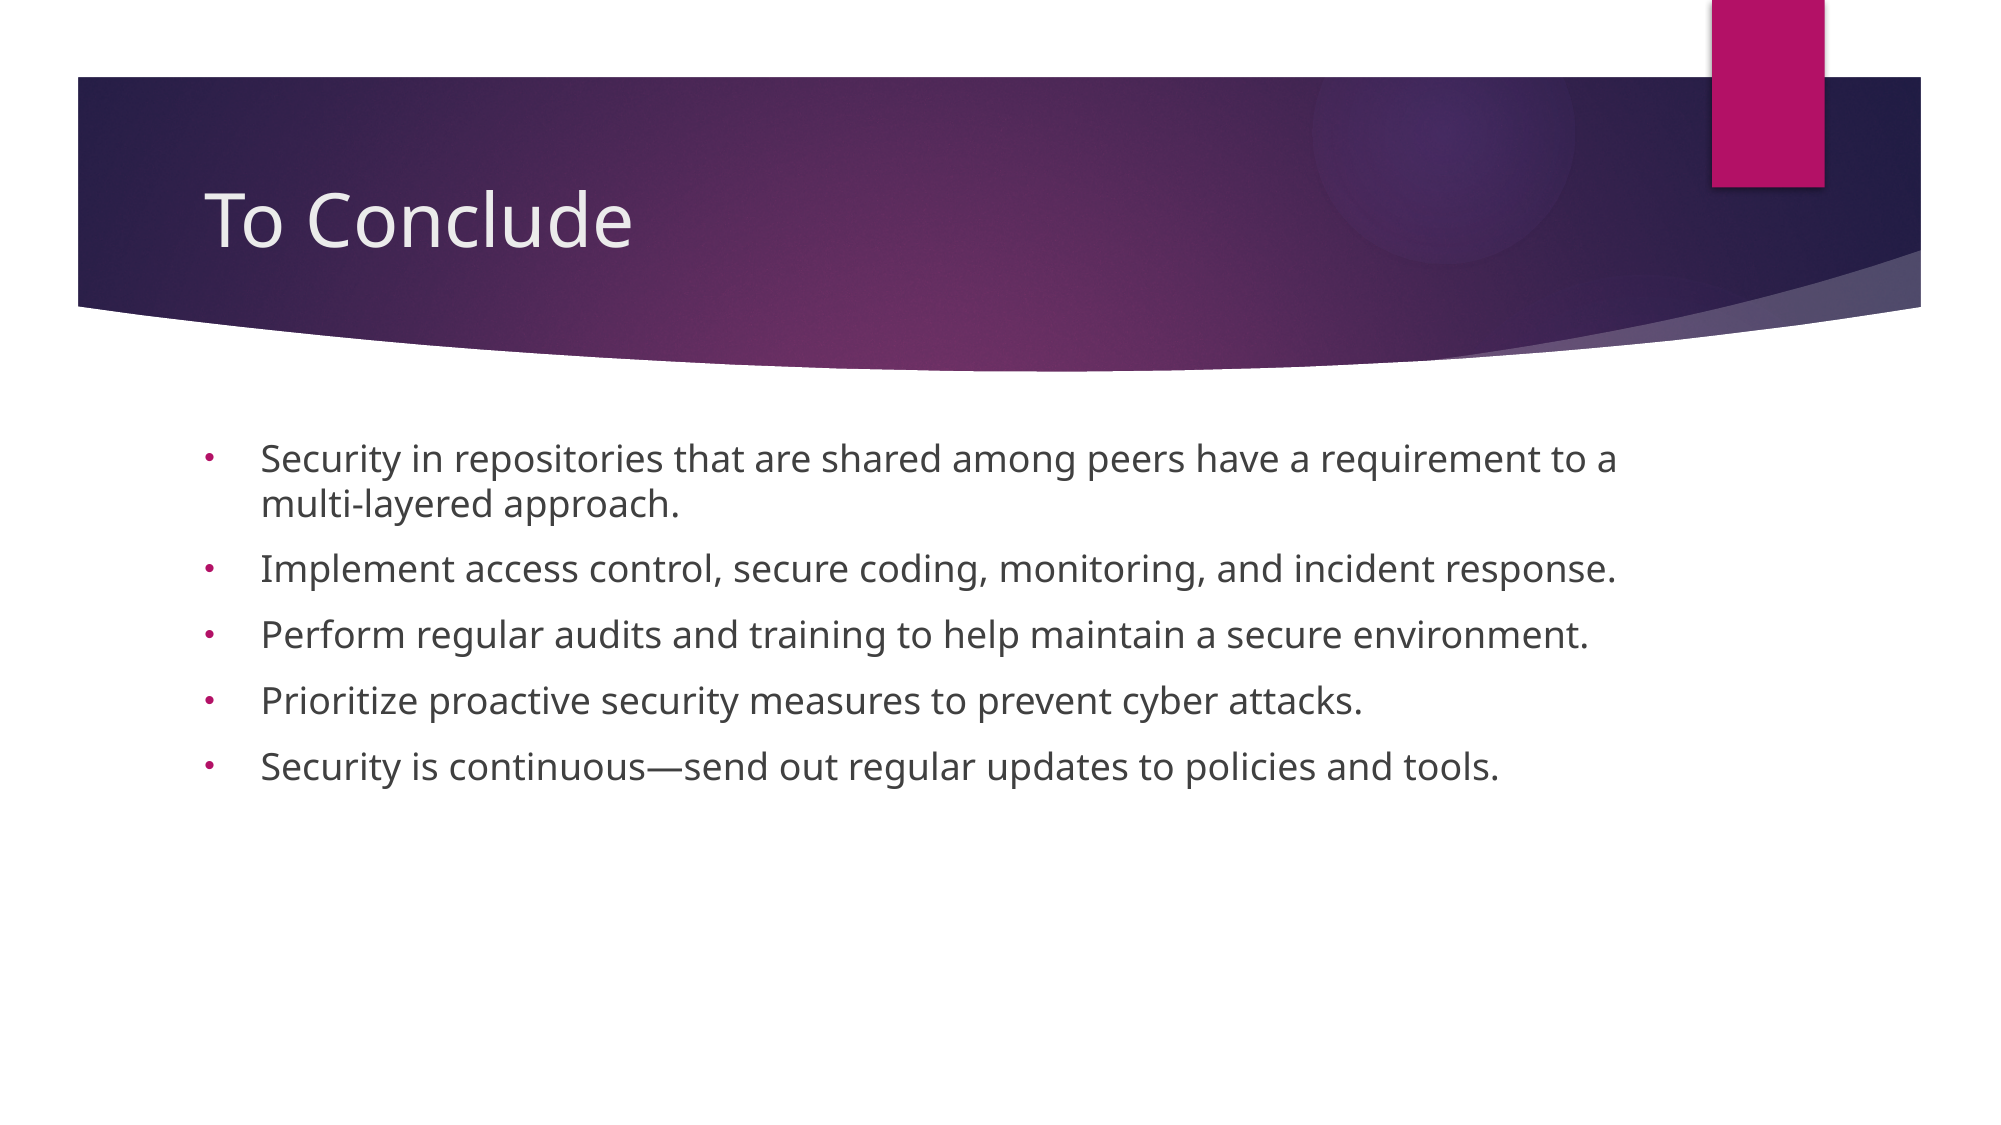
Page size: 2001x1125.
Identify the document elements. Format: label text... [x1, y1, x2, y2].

title To Conclude [189, 159, 1627, 276]
list Security in repositories that are shared among peers have a requirement to a multi-layered approach. Implement access control, secure coding, monitoring, and incident response. Perform regular audits and training to help maintain a secure environment. Prioritize proactive security measures to prevent cyber attacks. Security is continuous—send out regular updates to policies and tools. [189, 427, 1638, 988]
